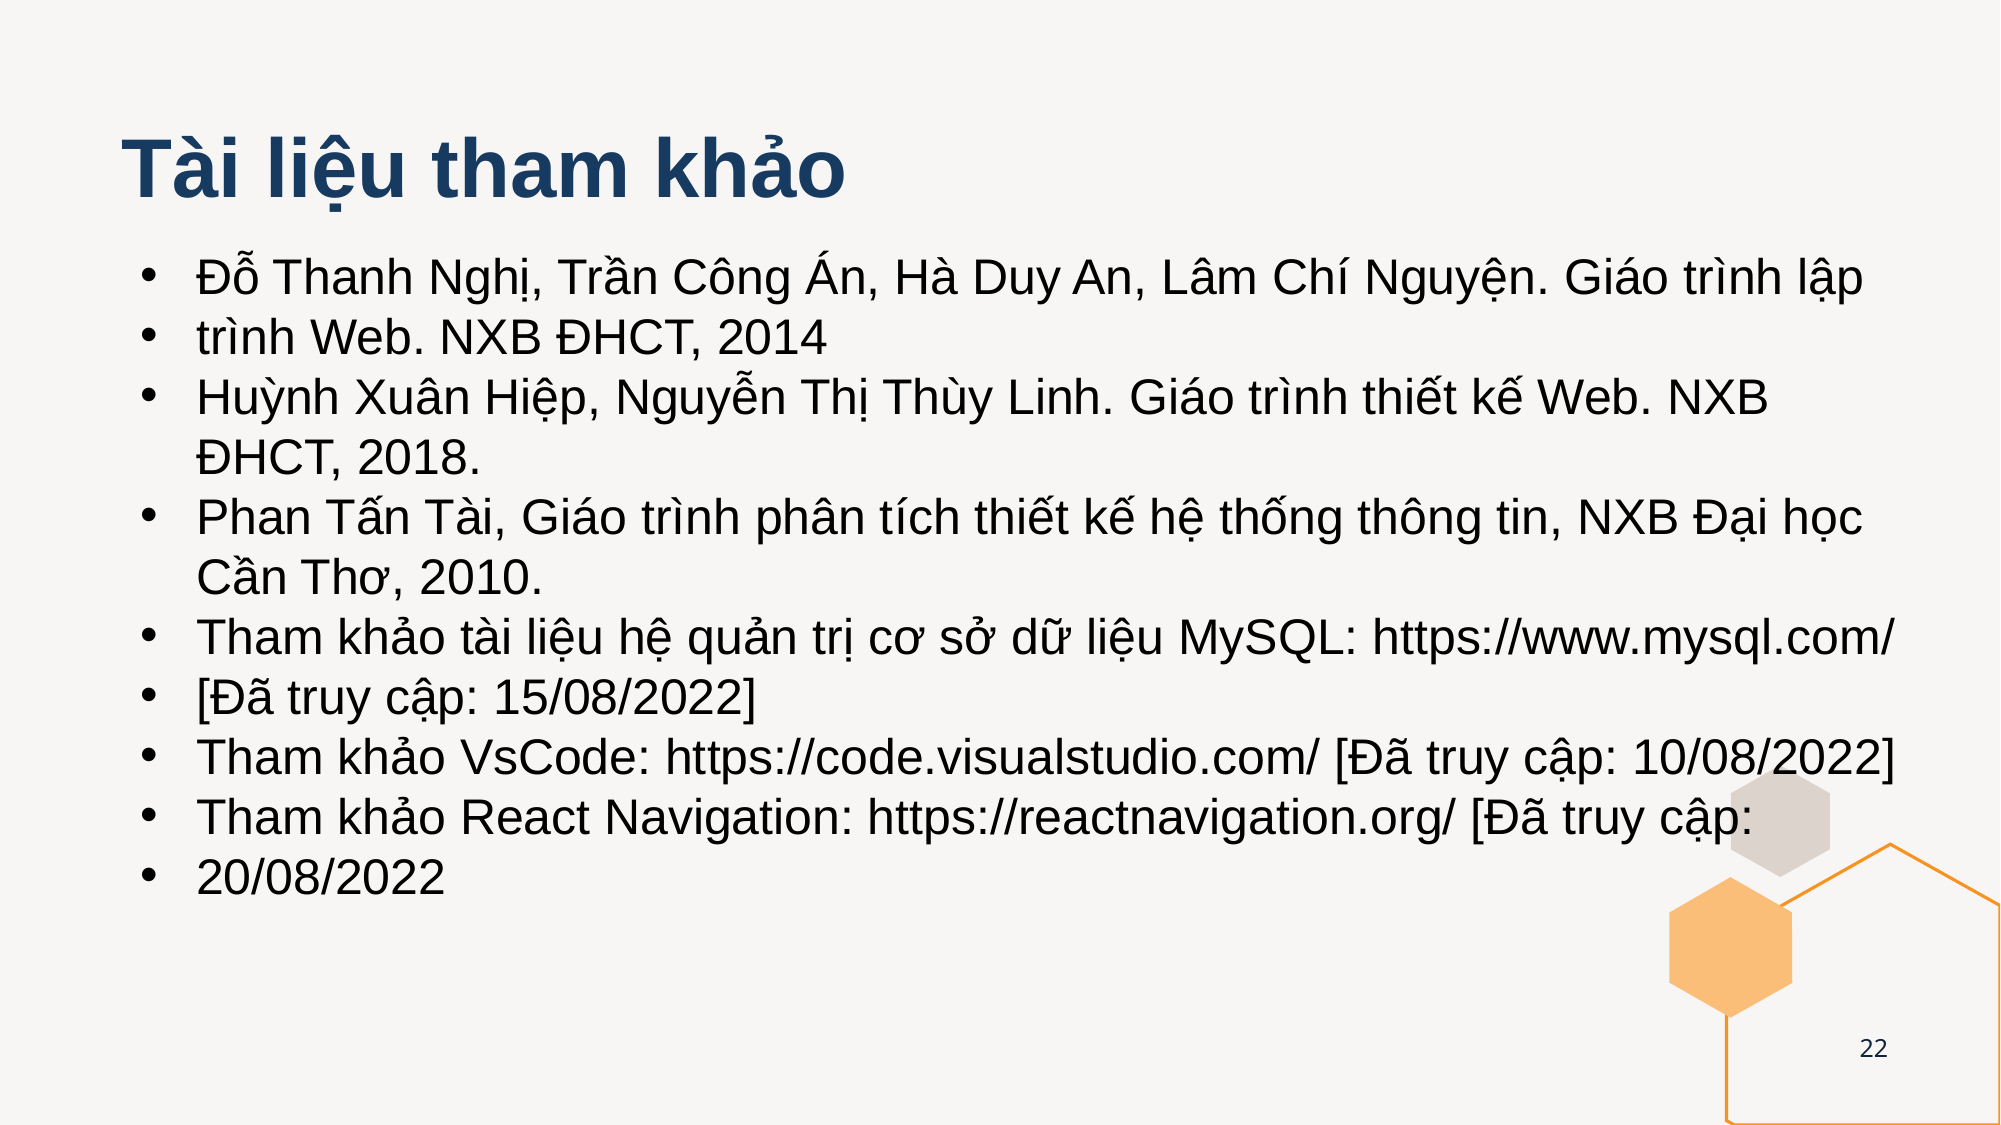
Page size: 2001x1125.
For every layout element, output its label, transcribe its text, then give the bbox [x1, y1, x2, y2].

text_box Đỗ Thanh Nghị, Trần Công Án, Hà Duy An, Lâm Chí Nguyện. Giáo trình lập trình Web. NXB ĐHCT, 2014 Huỳnh Xuân Hiệp, Nguyễn Thị Thùy Linh. Giáo trình thiết kế Web. NXB ĐHCT, 2018. Phan Tấn Tài, Giáo trình phân tích thiết kế hệ thống thông tin, NXB Đại học Cần Thơ, 2010. Tham khảo tài liệu hệ quản trị cơ sở dữ liệu MySQL: https://www.mysql.com/ [Đã truy cập: 15/08/2022] Tham khảo VsCode: https://code.visualstudio.com/ [Đã truy cập: 10/08/2022] Tham khảo React Navigation: https://reactnavigation.org/ [Đã truy cập: 20/08/2022 [125, 237, 1926, 913]
title Tài liệu tham khảo [106, 118, 1894, 238]
slide_number 22 [1836, 1020, 1912, 1080]
